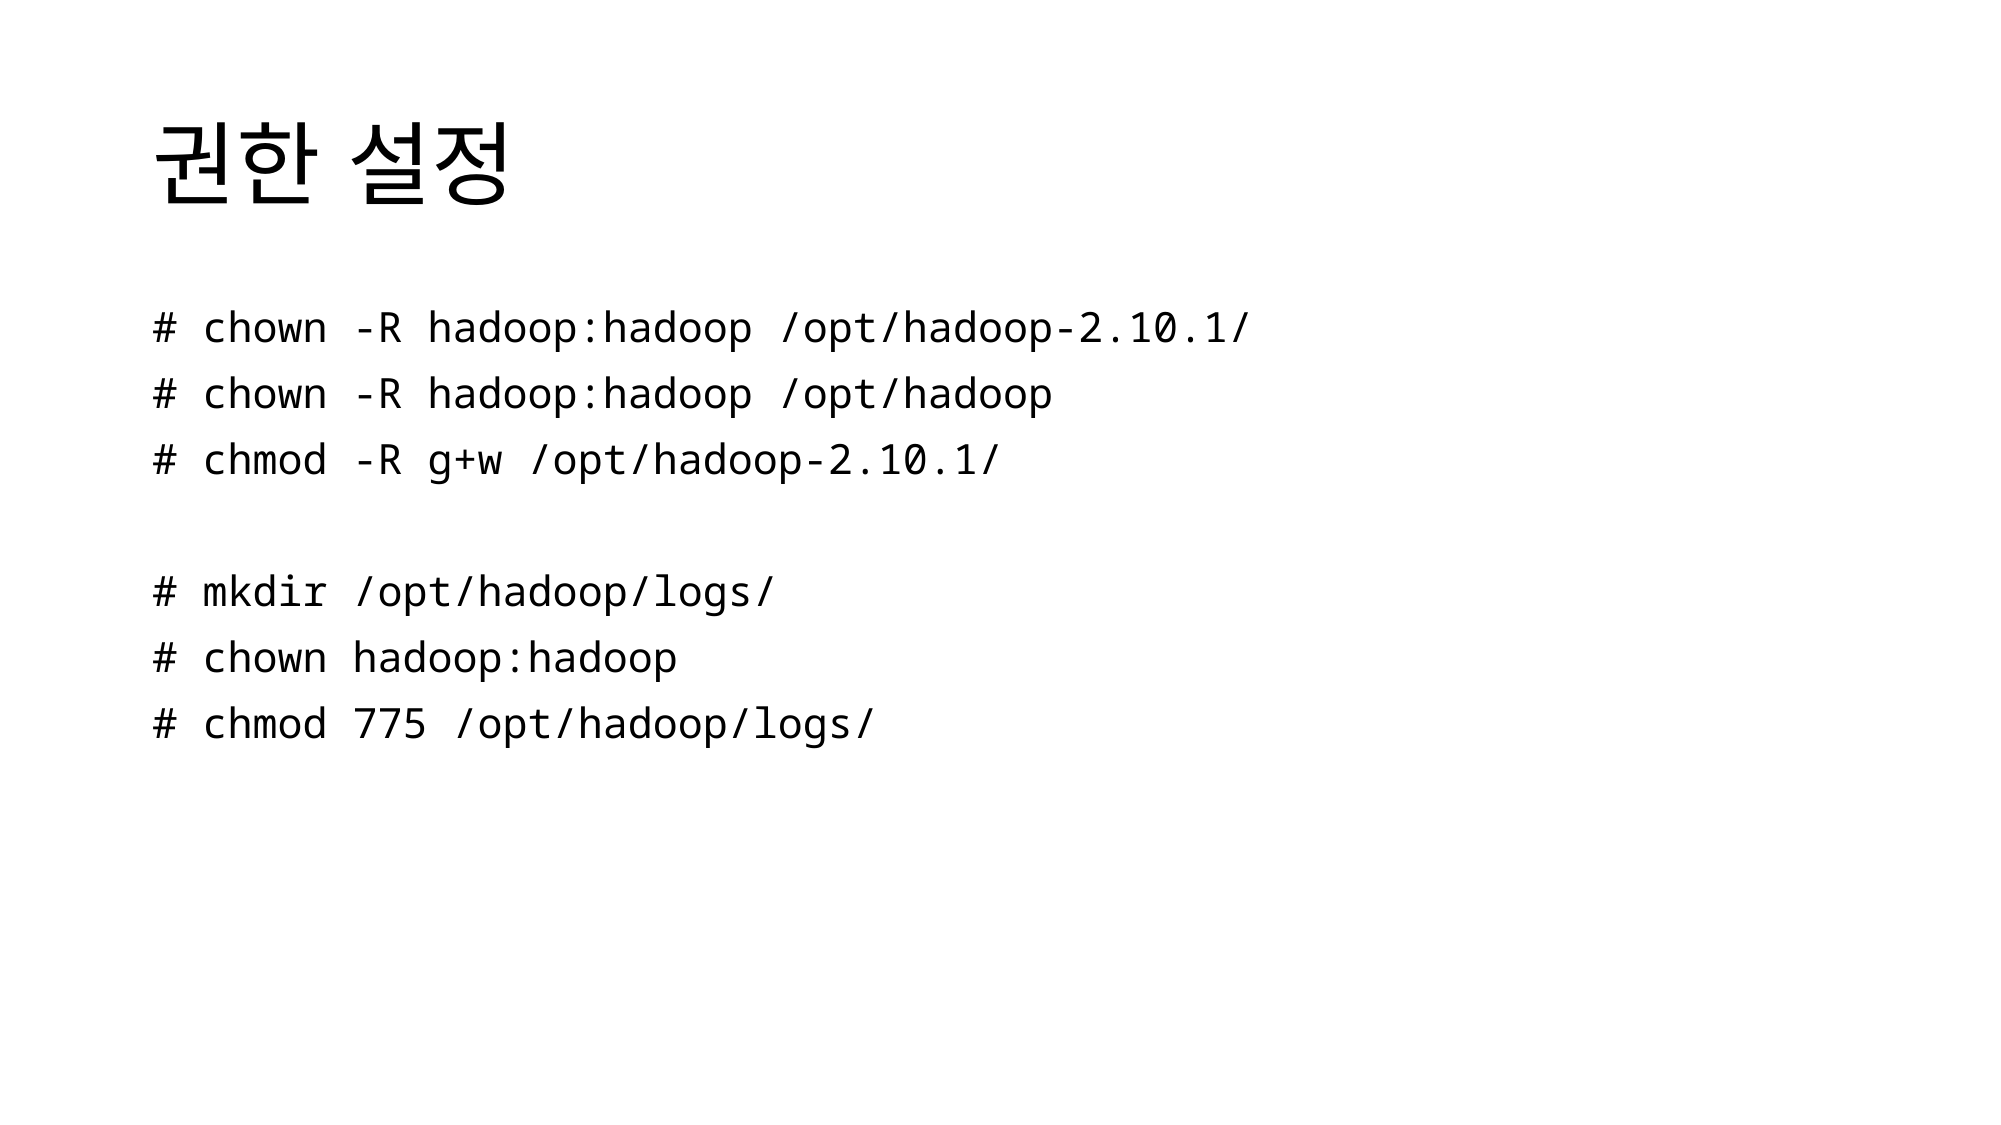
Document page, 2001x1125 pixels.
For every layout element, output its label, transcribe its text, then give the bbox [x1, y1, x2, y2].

list # chown -R hadoop:hadoop /opt/hadoop-2.10.1/ # chown -R hadoop:hadoop /opt/hadoop # chmod -R g+w /opt/hadoop-2.10.1/ # mkdir /opt/hadoop/logs/ # chown hadoop:hadoop # chmod 775 /opt/hadoop/logs/ [137, 299, 1863, 1014]
title 권한 설정 [137, 59, 1863, 278]
